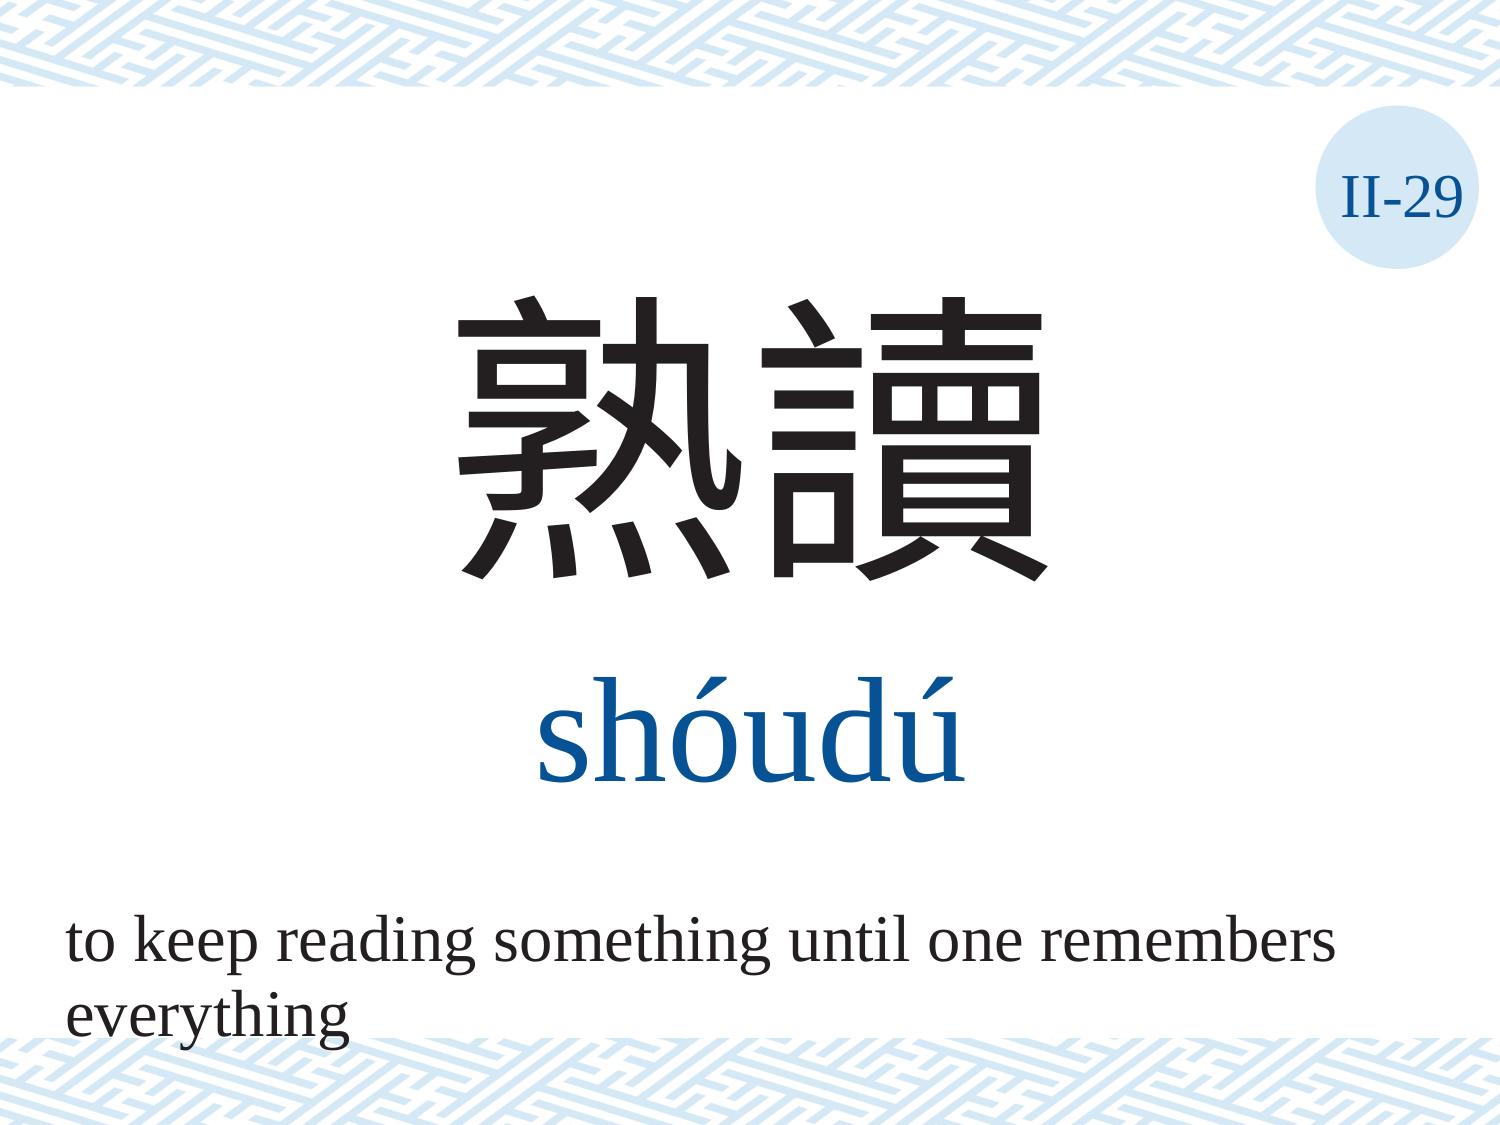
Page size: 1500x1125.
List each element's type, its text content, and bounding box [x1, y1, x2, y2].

picture [0, 0, 1500, 1125]
text_box II-29 熟讀 shóudú [79, 154, 1467, 812]
text_box to keep reading something until one remembers everything [62, 899, 1438, 1051]
